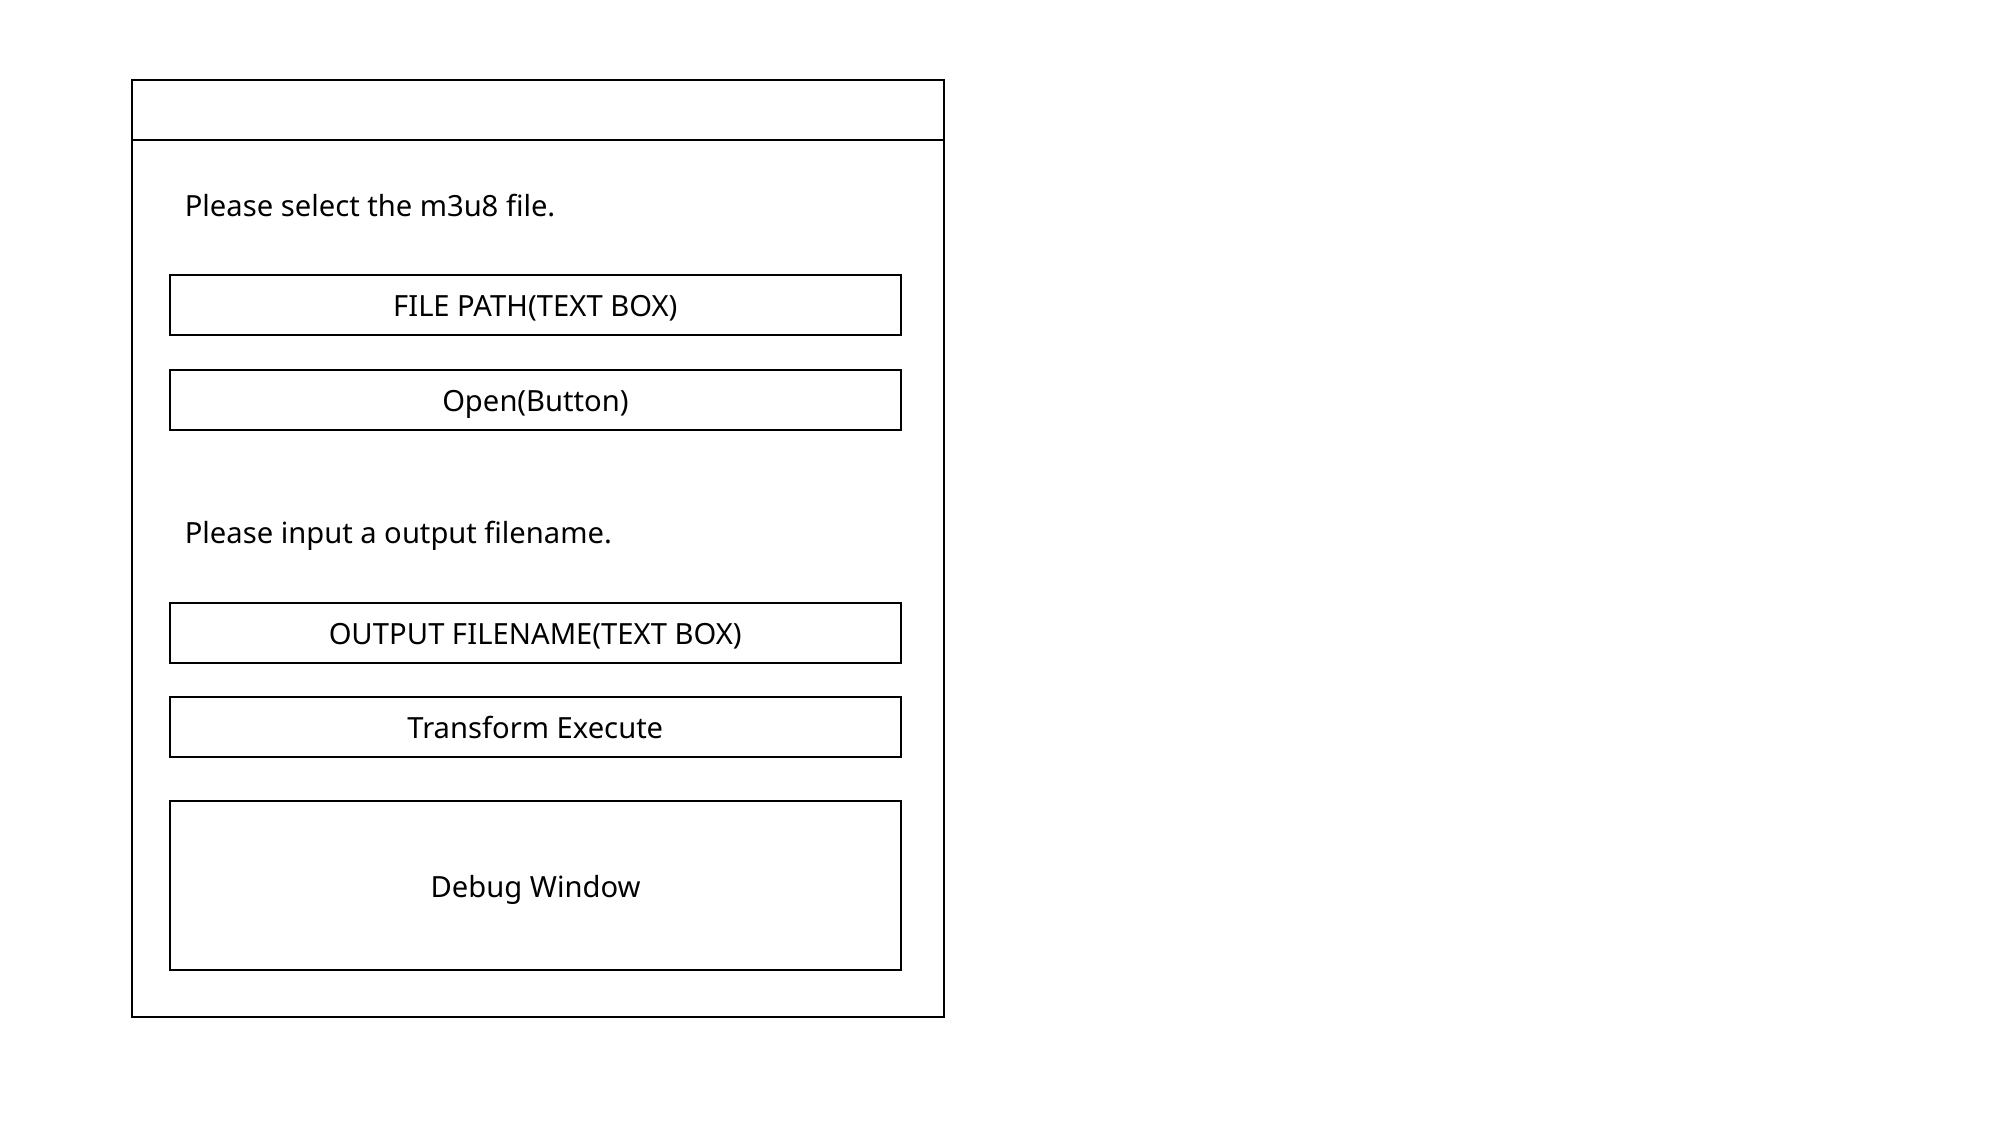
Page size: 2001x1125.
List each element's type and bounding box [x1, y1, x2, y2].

text_box [132, 80, 944, 1017]
